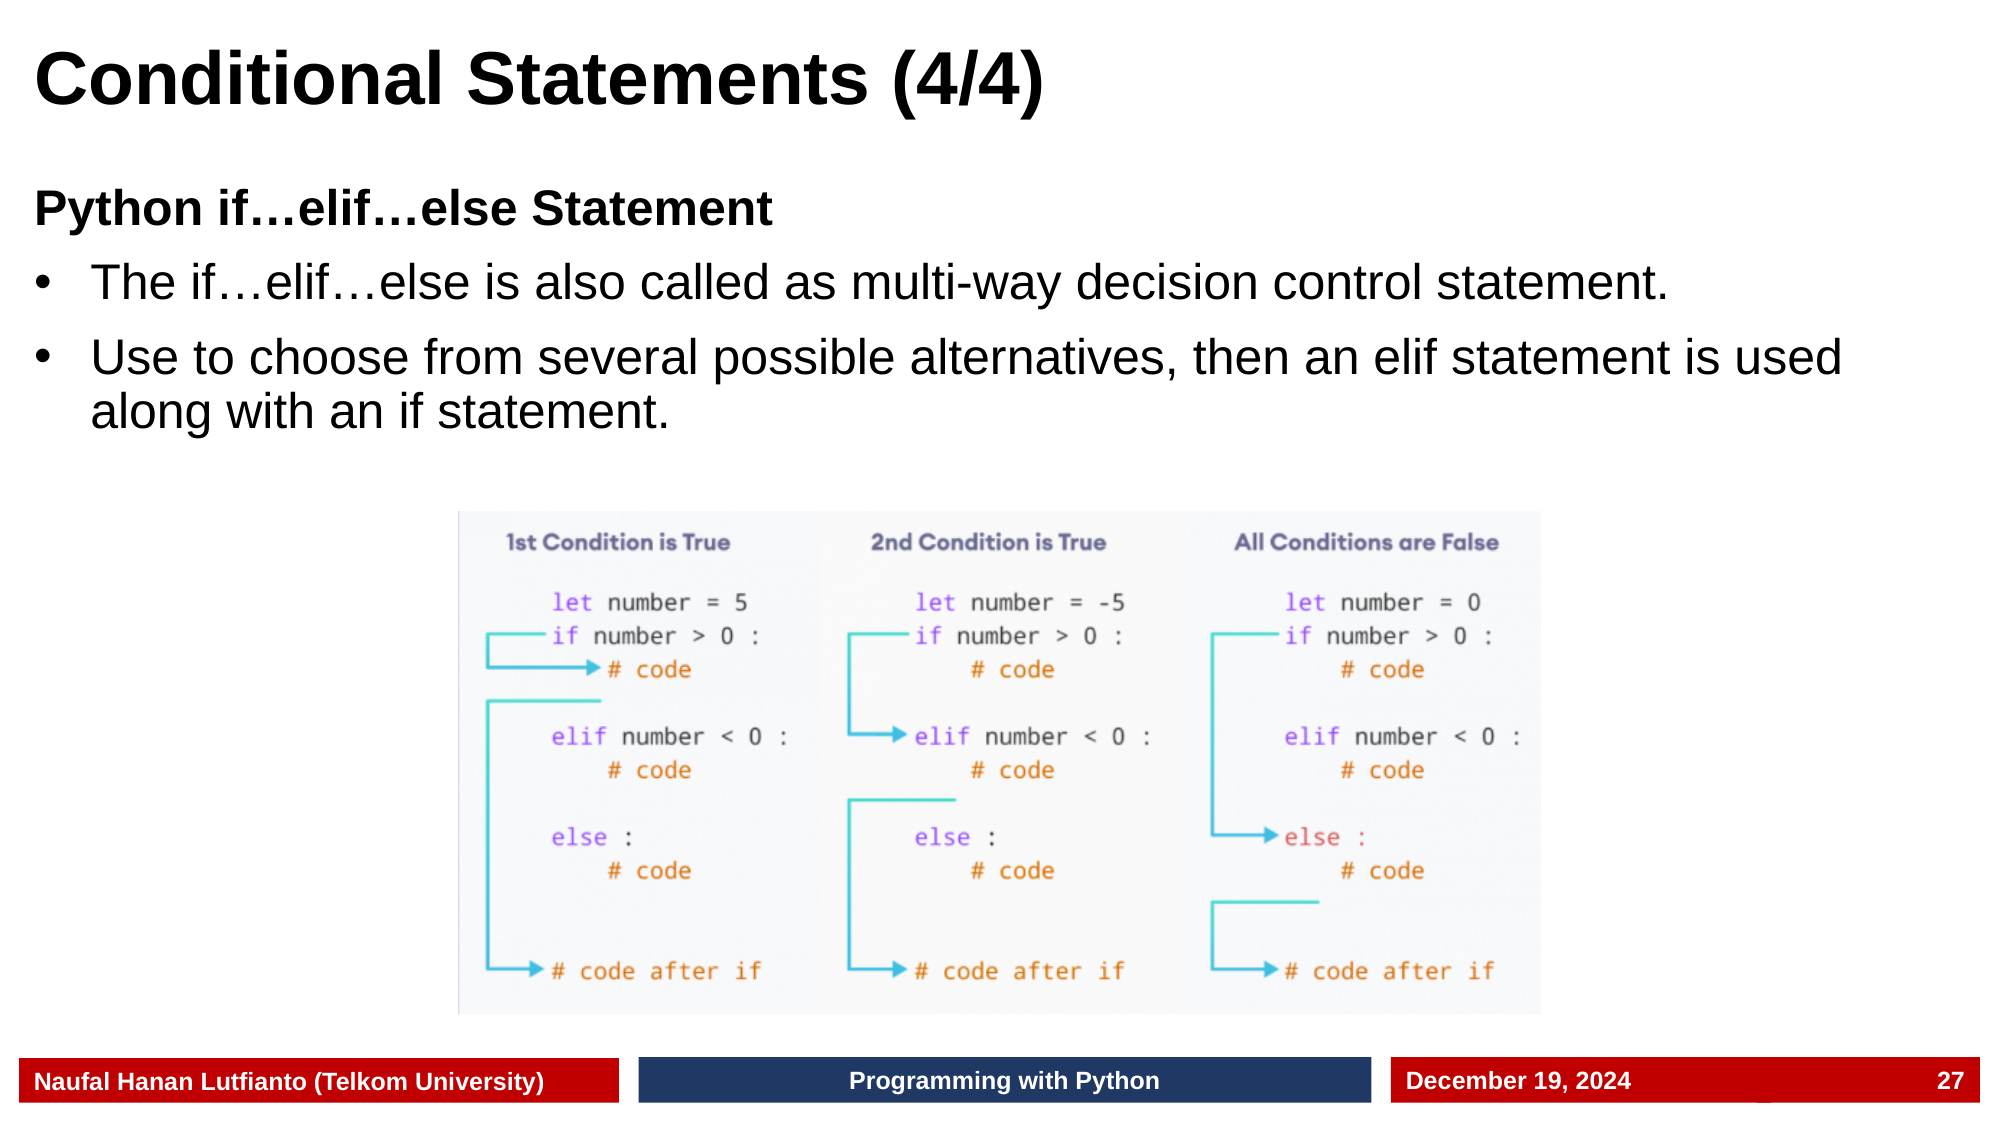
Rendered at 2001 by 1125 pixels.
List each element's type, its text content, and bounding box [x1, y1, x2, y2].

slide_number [1390, 1057, 1757, 1103]
list Python if…elif…else Statement The if…elif…else is also called as multi-way decision control statement. Use to choose from several possible alternatives, then an elif statement is used along with an if statement. [19, 174, 1980, 1014]
title Conditional Statements (4/4) [19, 32, 1804, 140]
picture [458, 511, 1541, 1014]
slide_number 27 [1757, 1057, 1980, 1103]
footer Programming with Python [638, 1057, 1372, 1103]
